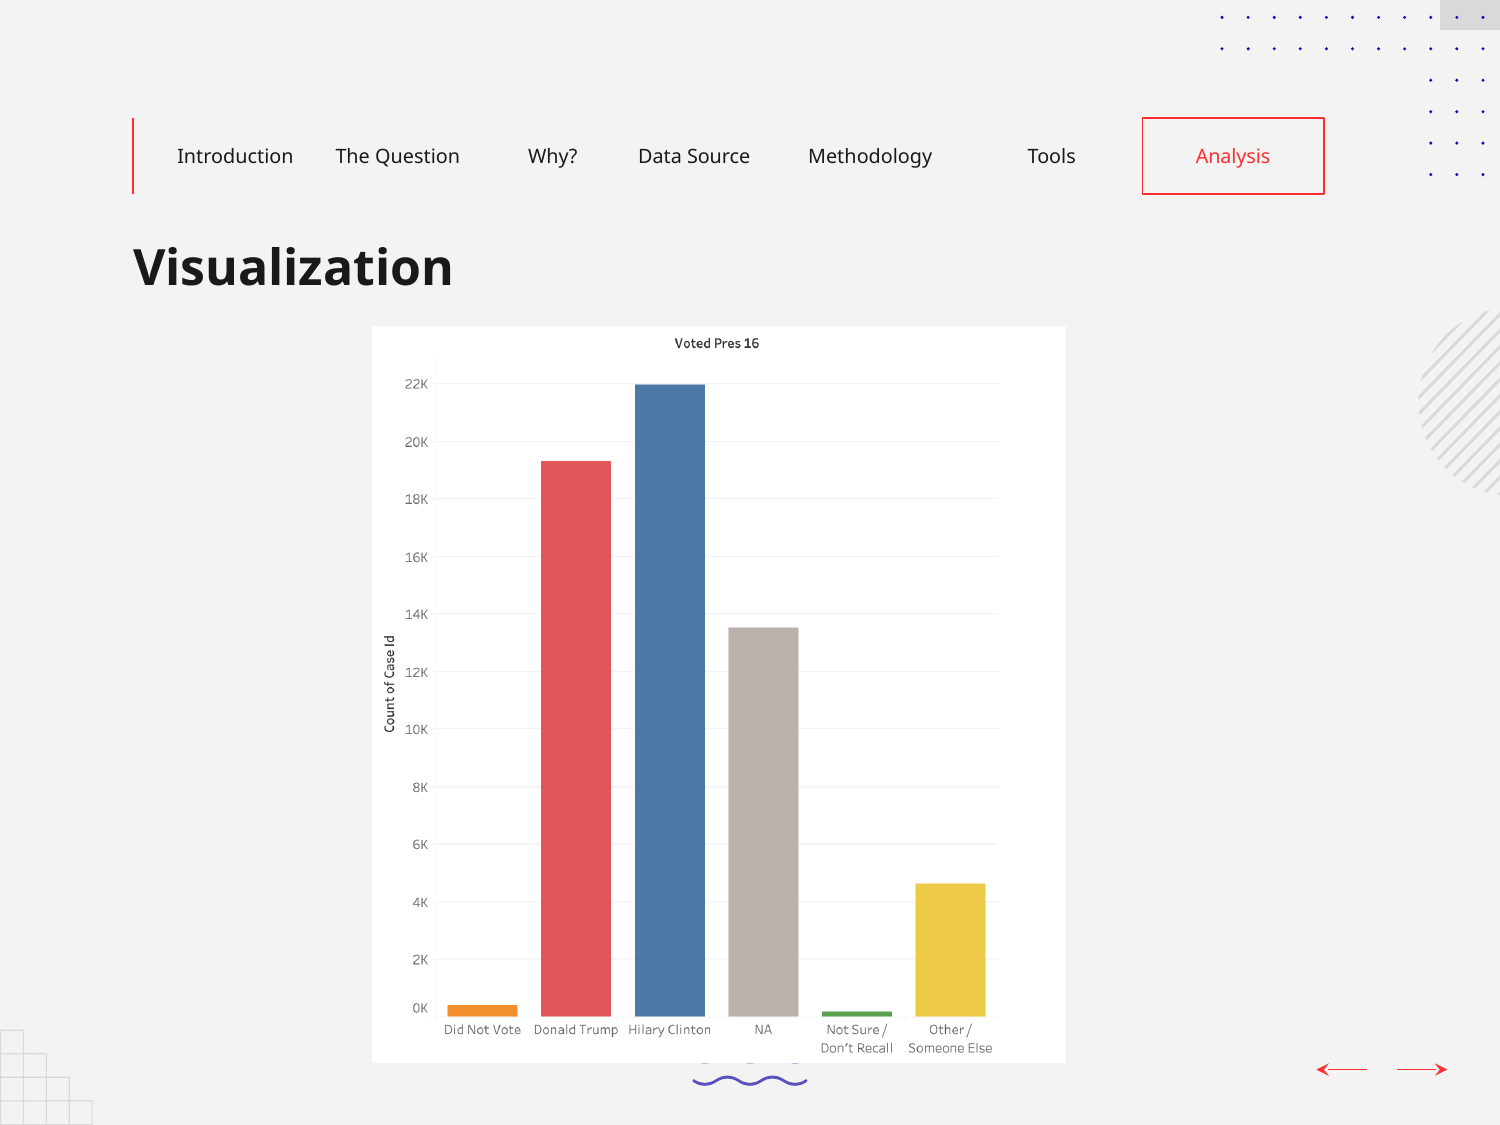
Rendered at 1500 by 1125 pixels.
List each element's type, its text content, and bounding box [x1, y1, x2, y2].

subtitle The Question [307, 118, 462, 194]
picture [372, 326, 1066, 1063]
subtitle Why? [462, 118, 603, 194]
text_box [1390, 1048, 1460, 1093]
subtitle Methodology [779, 118, 961, 194]
title Visualization [118, 203, 1382, 327]
subtitle Introduction [144, 118, 307, 194]
text_box [1312, 1048, 1382, 1093]
subtitle Data Source [603, 118, 779, 194]
subtitle Analysis [1142, 117, 1325, 195]
subtitle Tools [961, 118, 1143, 194]
